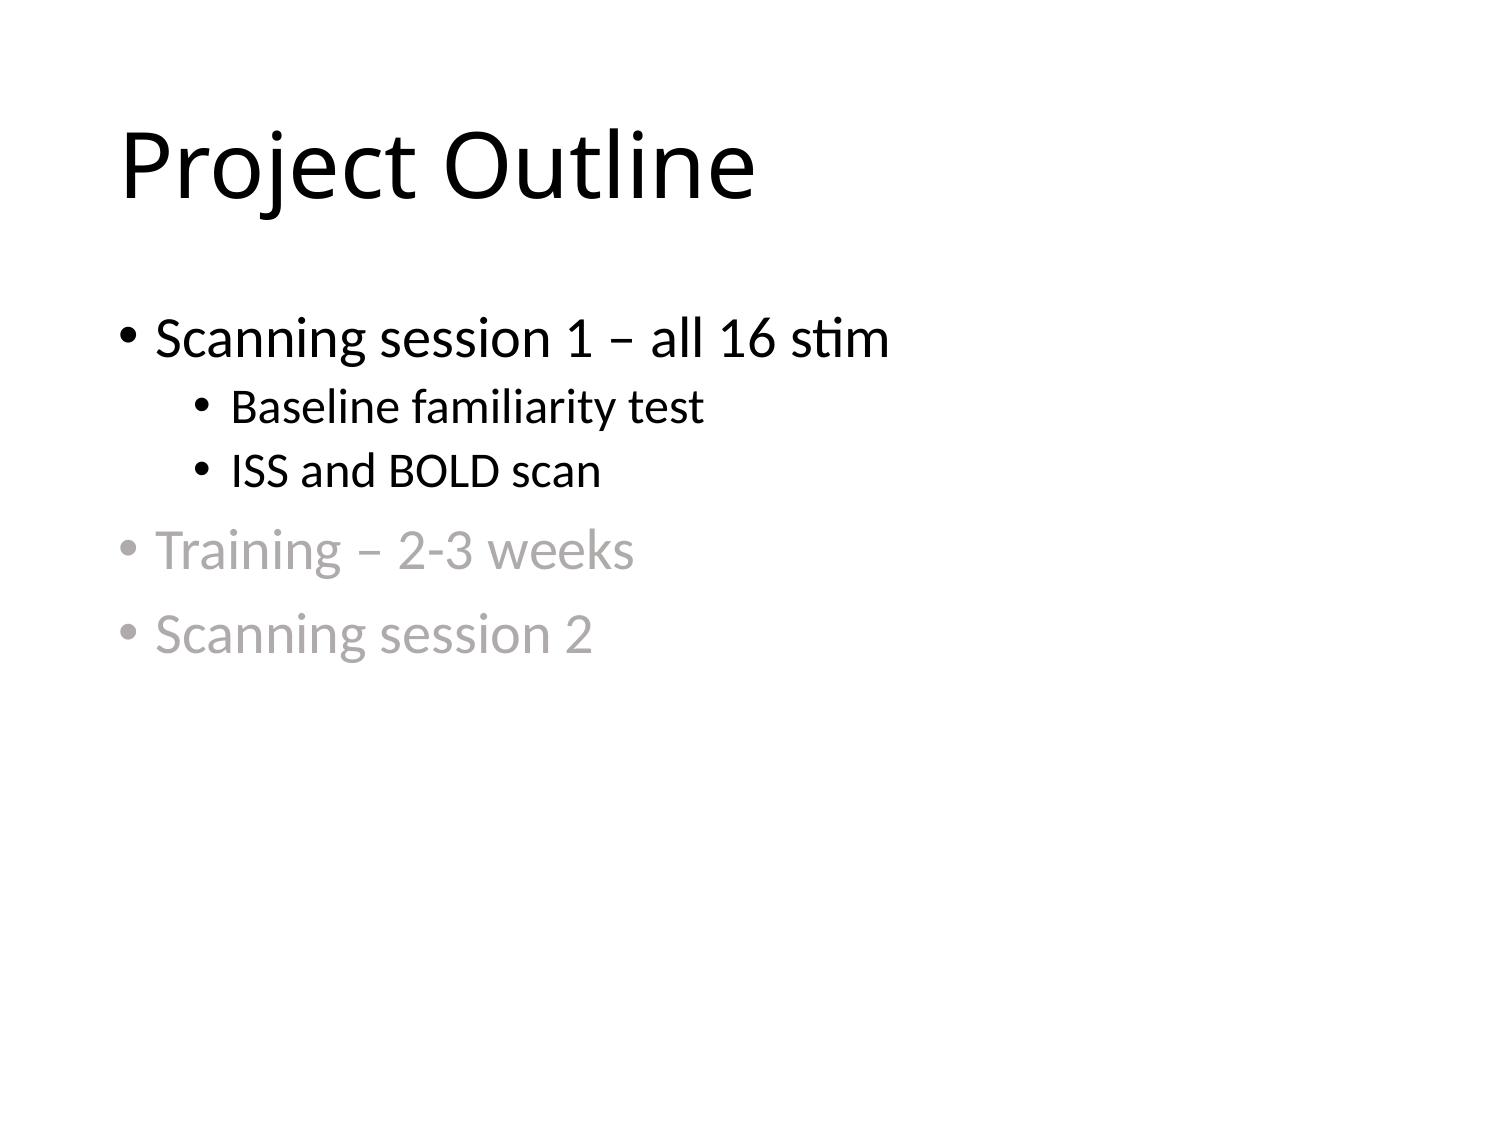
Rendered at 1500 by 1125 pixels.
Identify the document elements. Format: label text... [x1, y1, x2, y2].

title Project Outline [103, 59, 1397, 278]
list Scanning session 1 – all 16 stim Baseline familiarity test ISS and BOLD scan Training – 2-3 weeks Scanning session 2 [103, 299, 1397, 1014]
